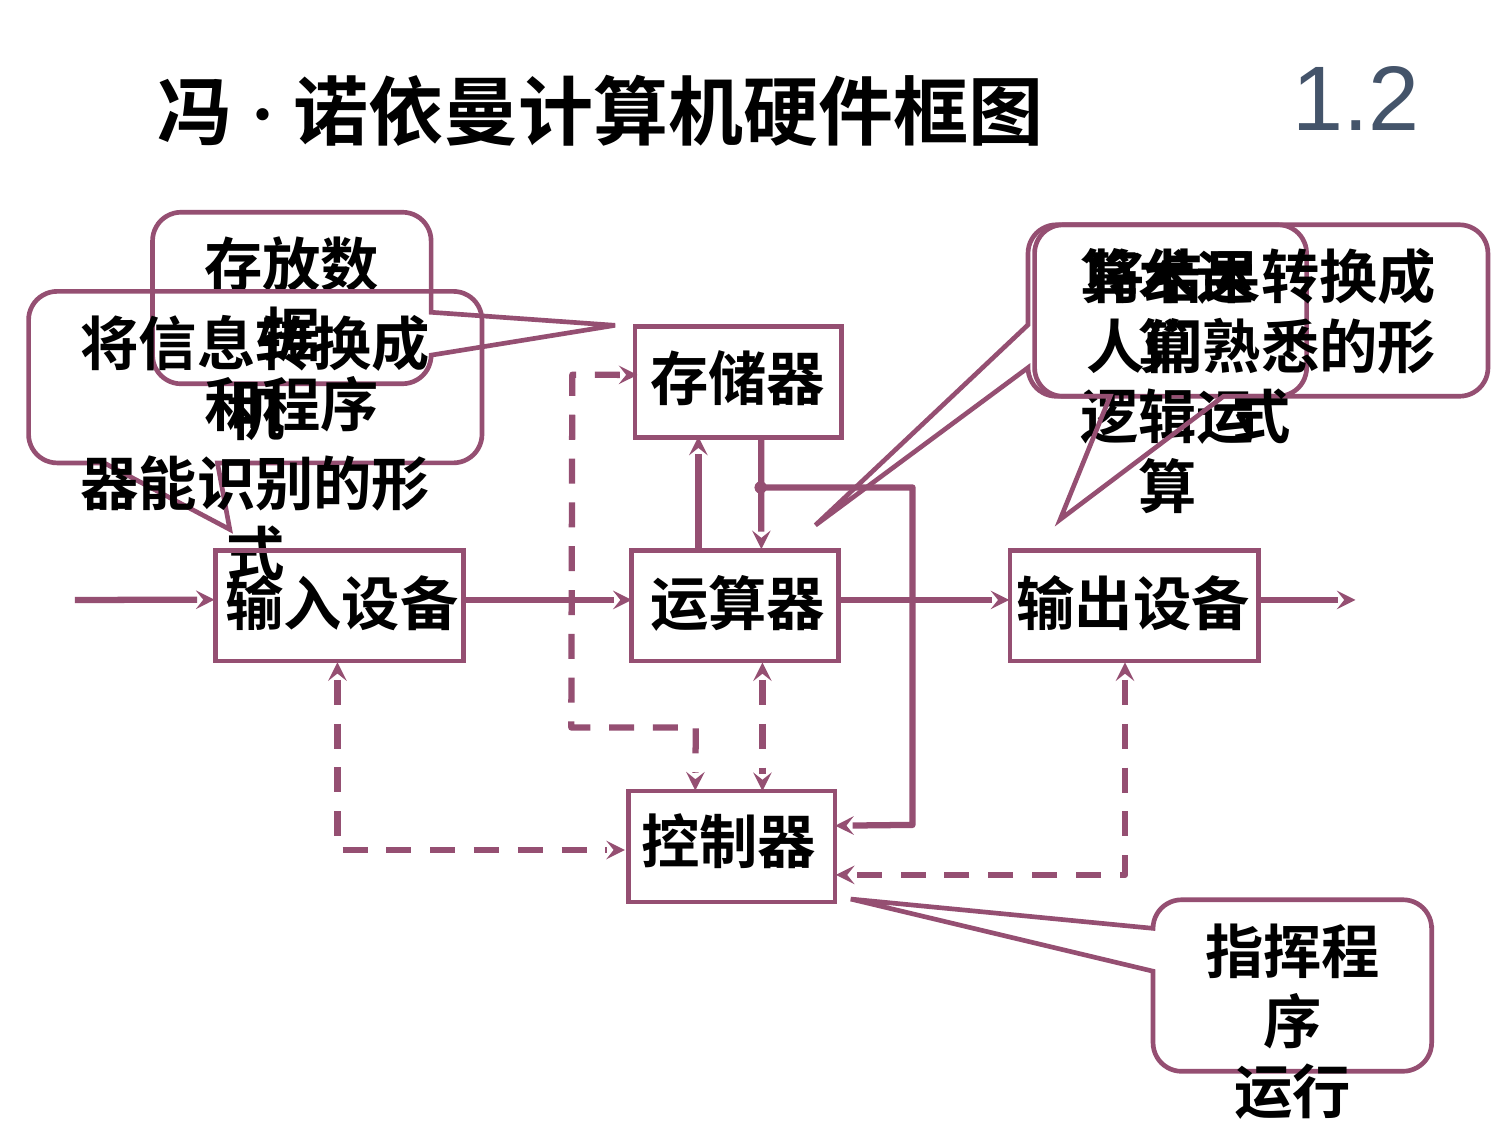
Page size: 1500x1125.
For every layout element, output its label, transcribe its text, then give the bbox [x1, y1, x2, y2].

text_box 1.2 [1262, 24, 1450, 163]
text_box 冯·诺依曼计算机硬件框图 [142, 57, 1059, 162]
text_box 存放数据 和程序 [152, 212, 432, 291]
text_box 指挥程序 运行 [863, 899, 1432, 1072]
text_box 存放数据 和程序 [482, 315, 616, 326]
text_box 将结果转换成 人们熟悉的形式 [1034, 224, 1489, 397]
text_box 将信息转换成机 器能识别的形式 [28, 291, 482, 463]
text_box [74, 326, 1356, 902]
text_box 算术运算 逻辑运算 [1026, 224, 1059, 326]
